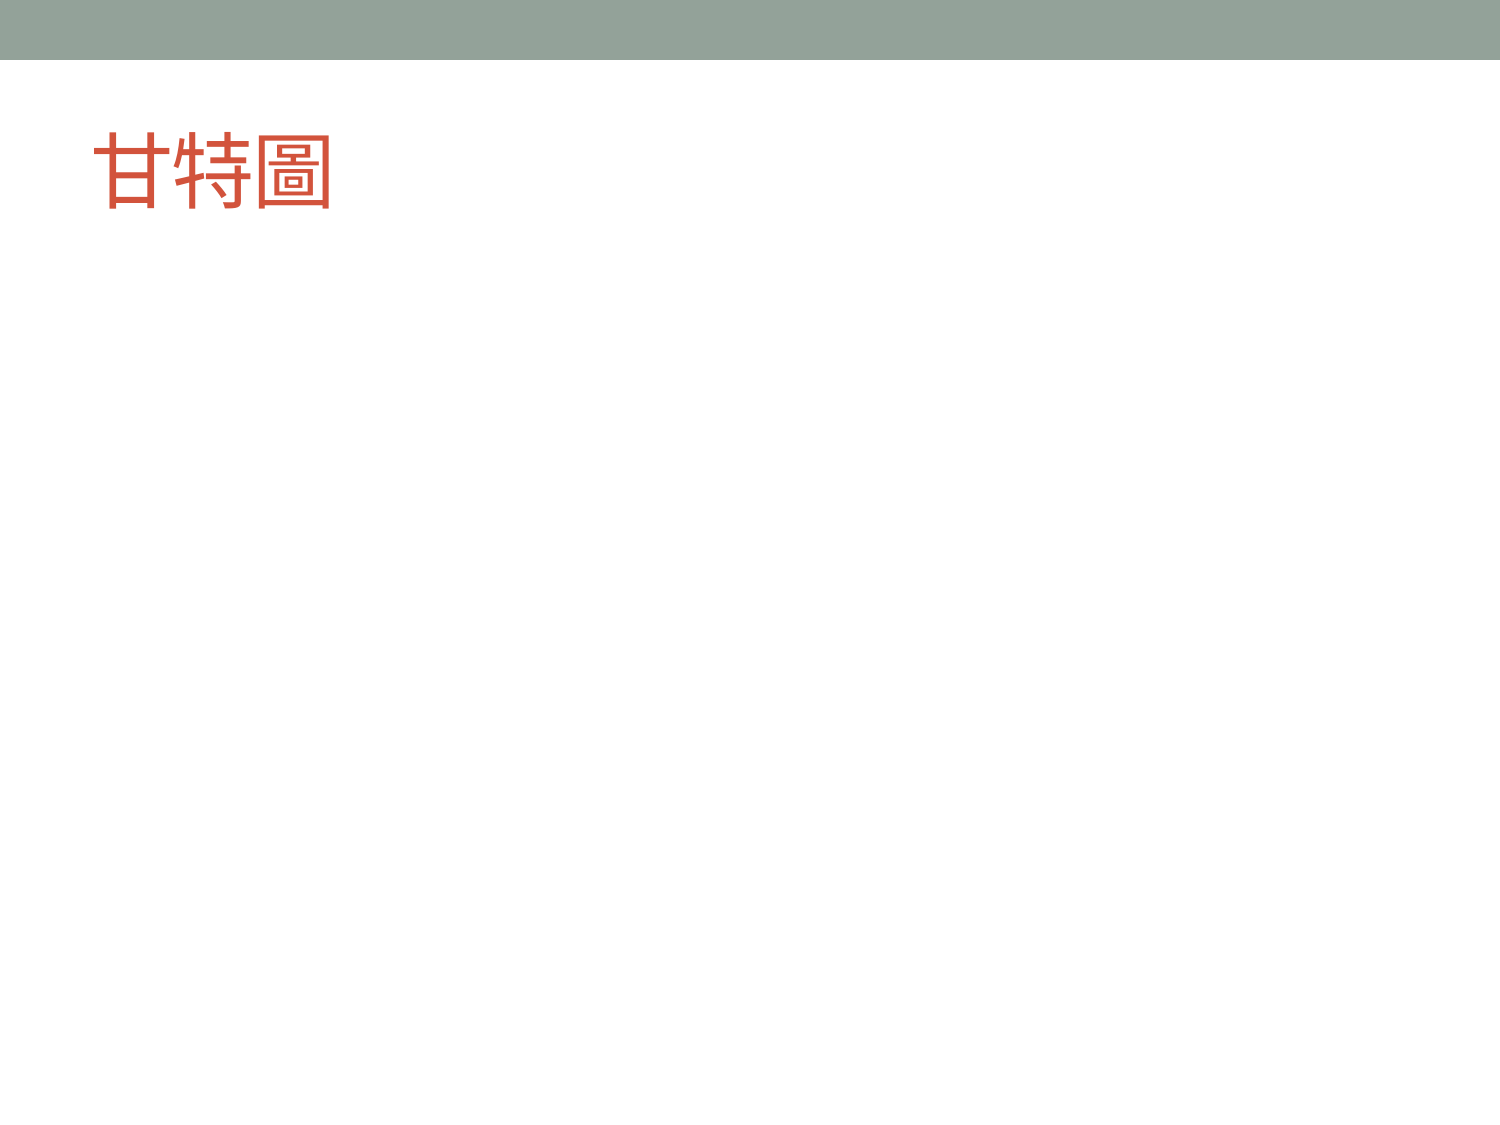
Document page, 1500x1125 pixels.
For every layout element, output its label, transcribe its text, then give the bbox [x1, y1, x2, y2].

title 甘特圖 [75, 87, 1425, 250]
